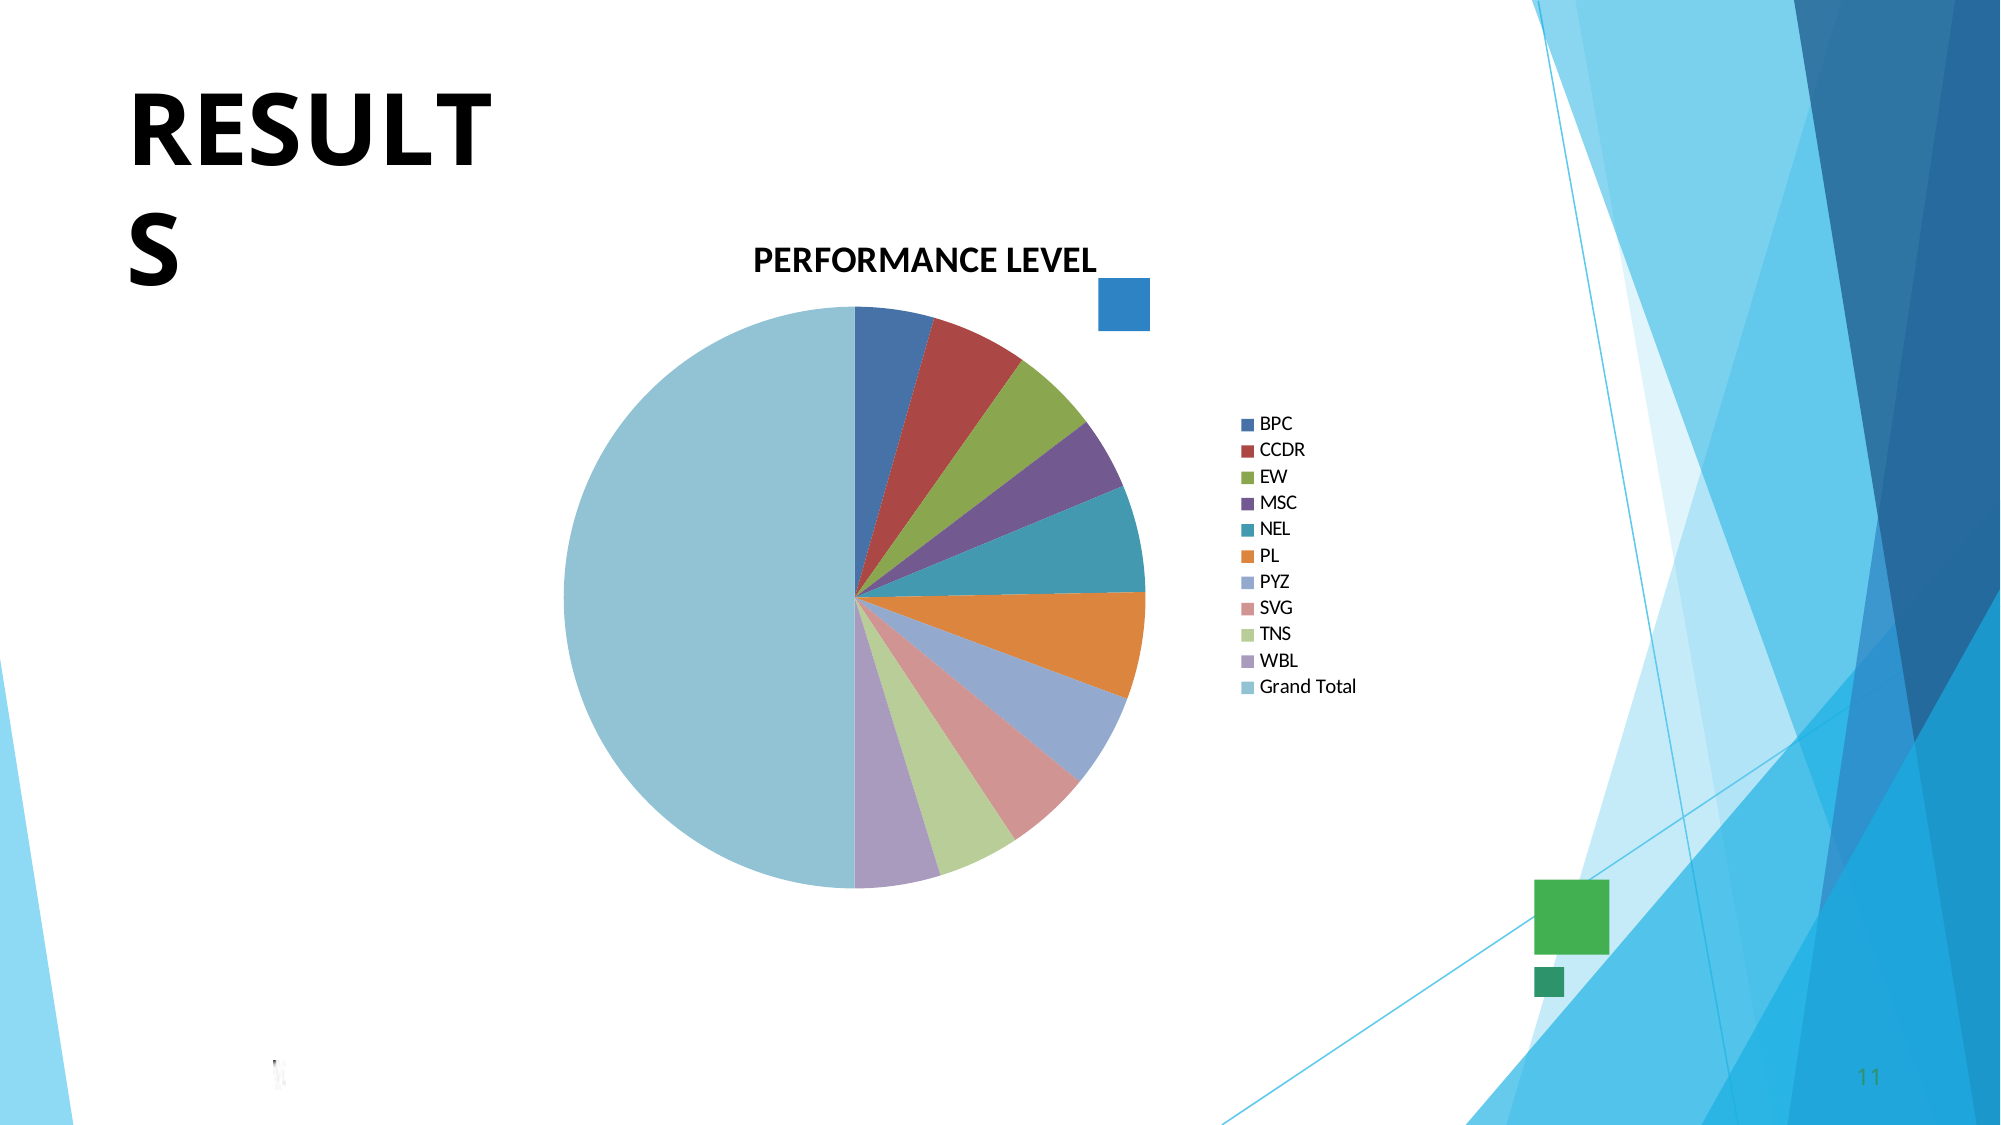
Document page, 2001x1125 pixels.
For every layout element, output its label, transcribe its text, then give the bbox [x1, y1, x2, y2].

text_box [1534, 879, 1610, 955]
picture [273, 1060, 287, 1091]
text_box [1534, 967, 1565, 997]
chart [474, 210, 1377, 903]
text_box 11 [1849, 1061, 1888, 1095]
title RESULTS [123, 63, 524, 306]
